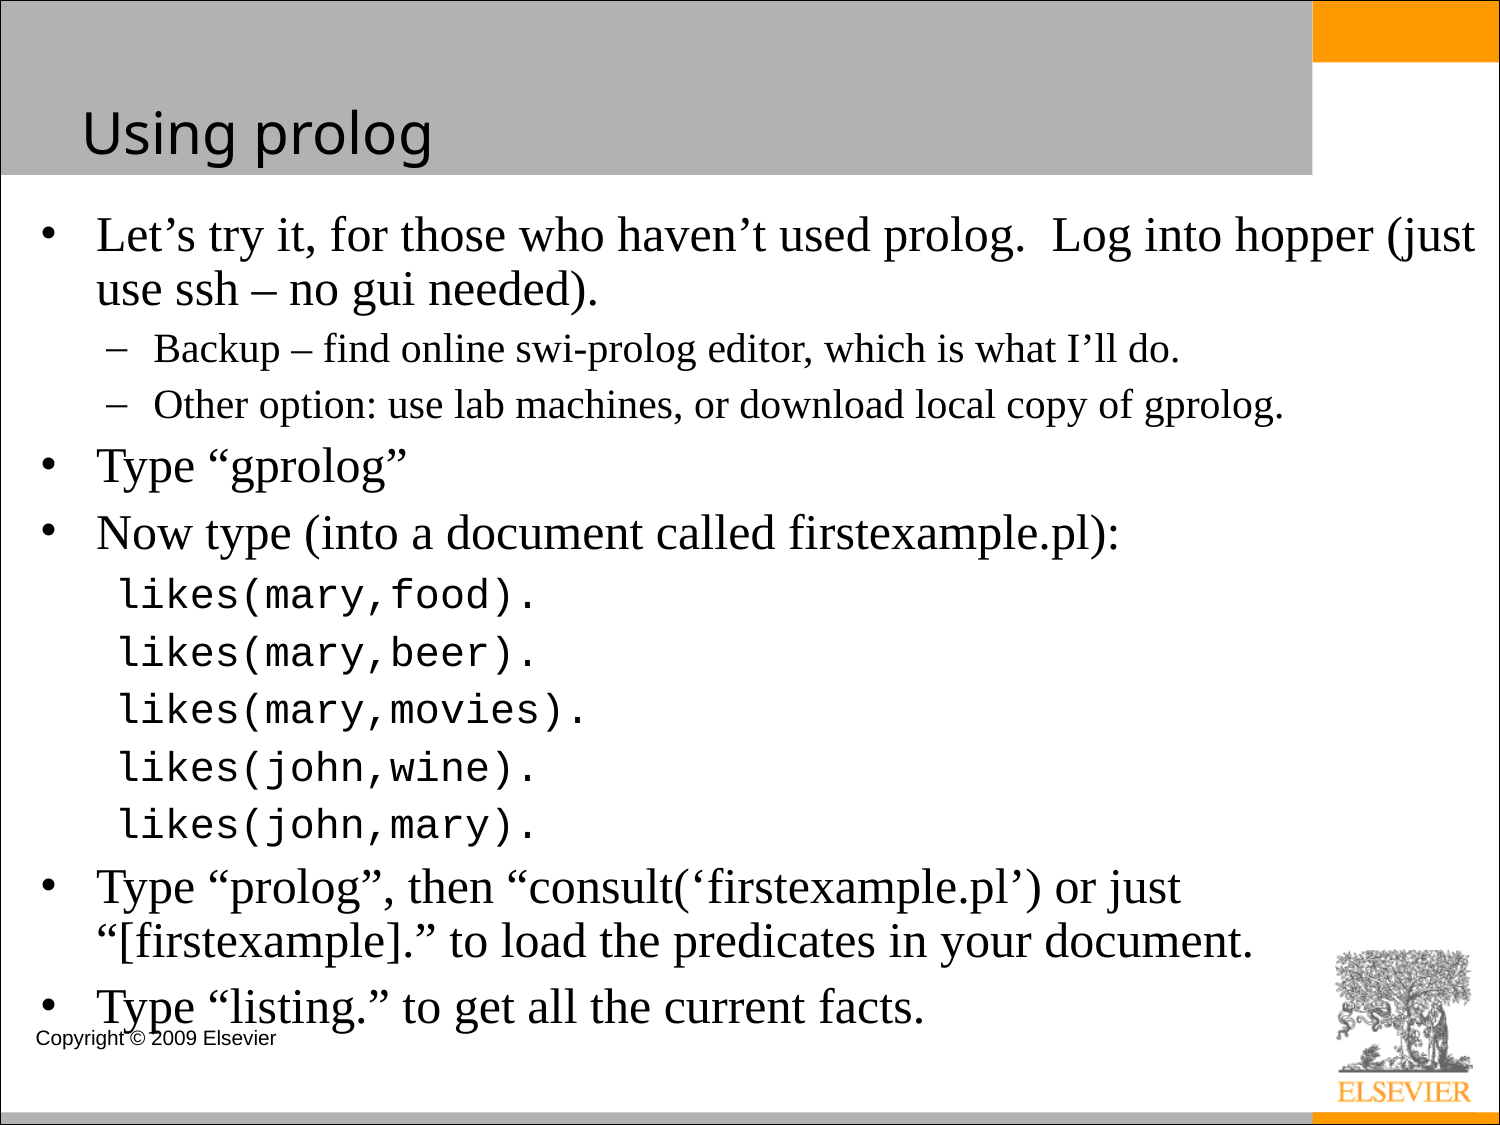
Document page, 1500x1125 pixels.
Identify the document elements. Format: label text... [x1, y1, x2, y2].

picture [1334, 949, 1473, 1102]
text_box [0, 0, 1500, 1125]
list Let’s try it, for those who haven’t used prolog. Log into hopper (just use ssh – no gui needed). Backup – find online swi-prolog editor, which is what I’ll do. Other option: use lab machines, or download local copy of gprolog. Type “gprolog” Now type (into a document called firstexample.pl): likes(mary,food). likes(mary,beer). likes(mary,movies). likes(john,wine). likes(john,mary). Type “prolog”, then “consult(‘firstexample.pl’) or just “[firstexample].” to load the predicates in your document. Type “listing.” to get all the current facts. [24, 200, 1500, 988]
text_box Copyright © 2009 Elsevier [29, 1024, 507, 1065]
title Using prolog [66, 37, 1463, 200]
